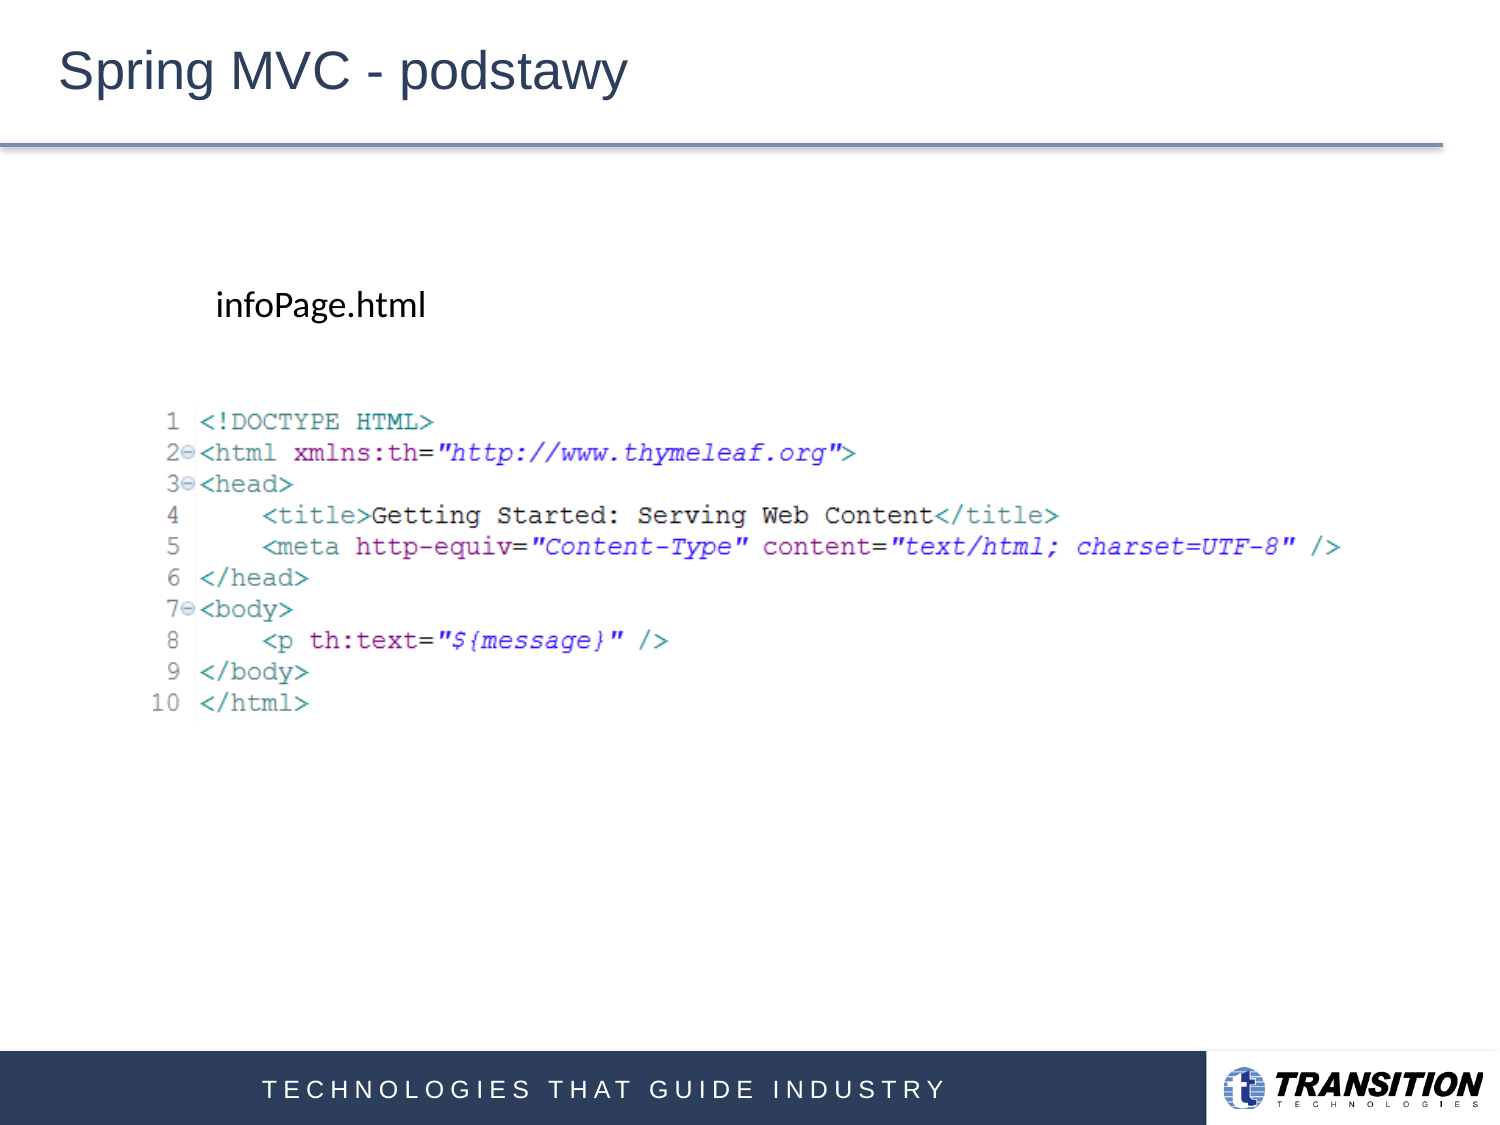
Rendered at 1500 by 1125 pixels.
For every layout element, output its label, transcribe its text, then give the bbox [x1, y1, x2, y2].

title Spring MVC - podstawy [0, 0, 1500, 145]
picture [152, 402, 1348, 723]
text_box infoPage.html [200, 273, 442, 333]
